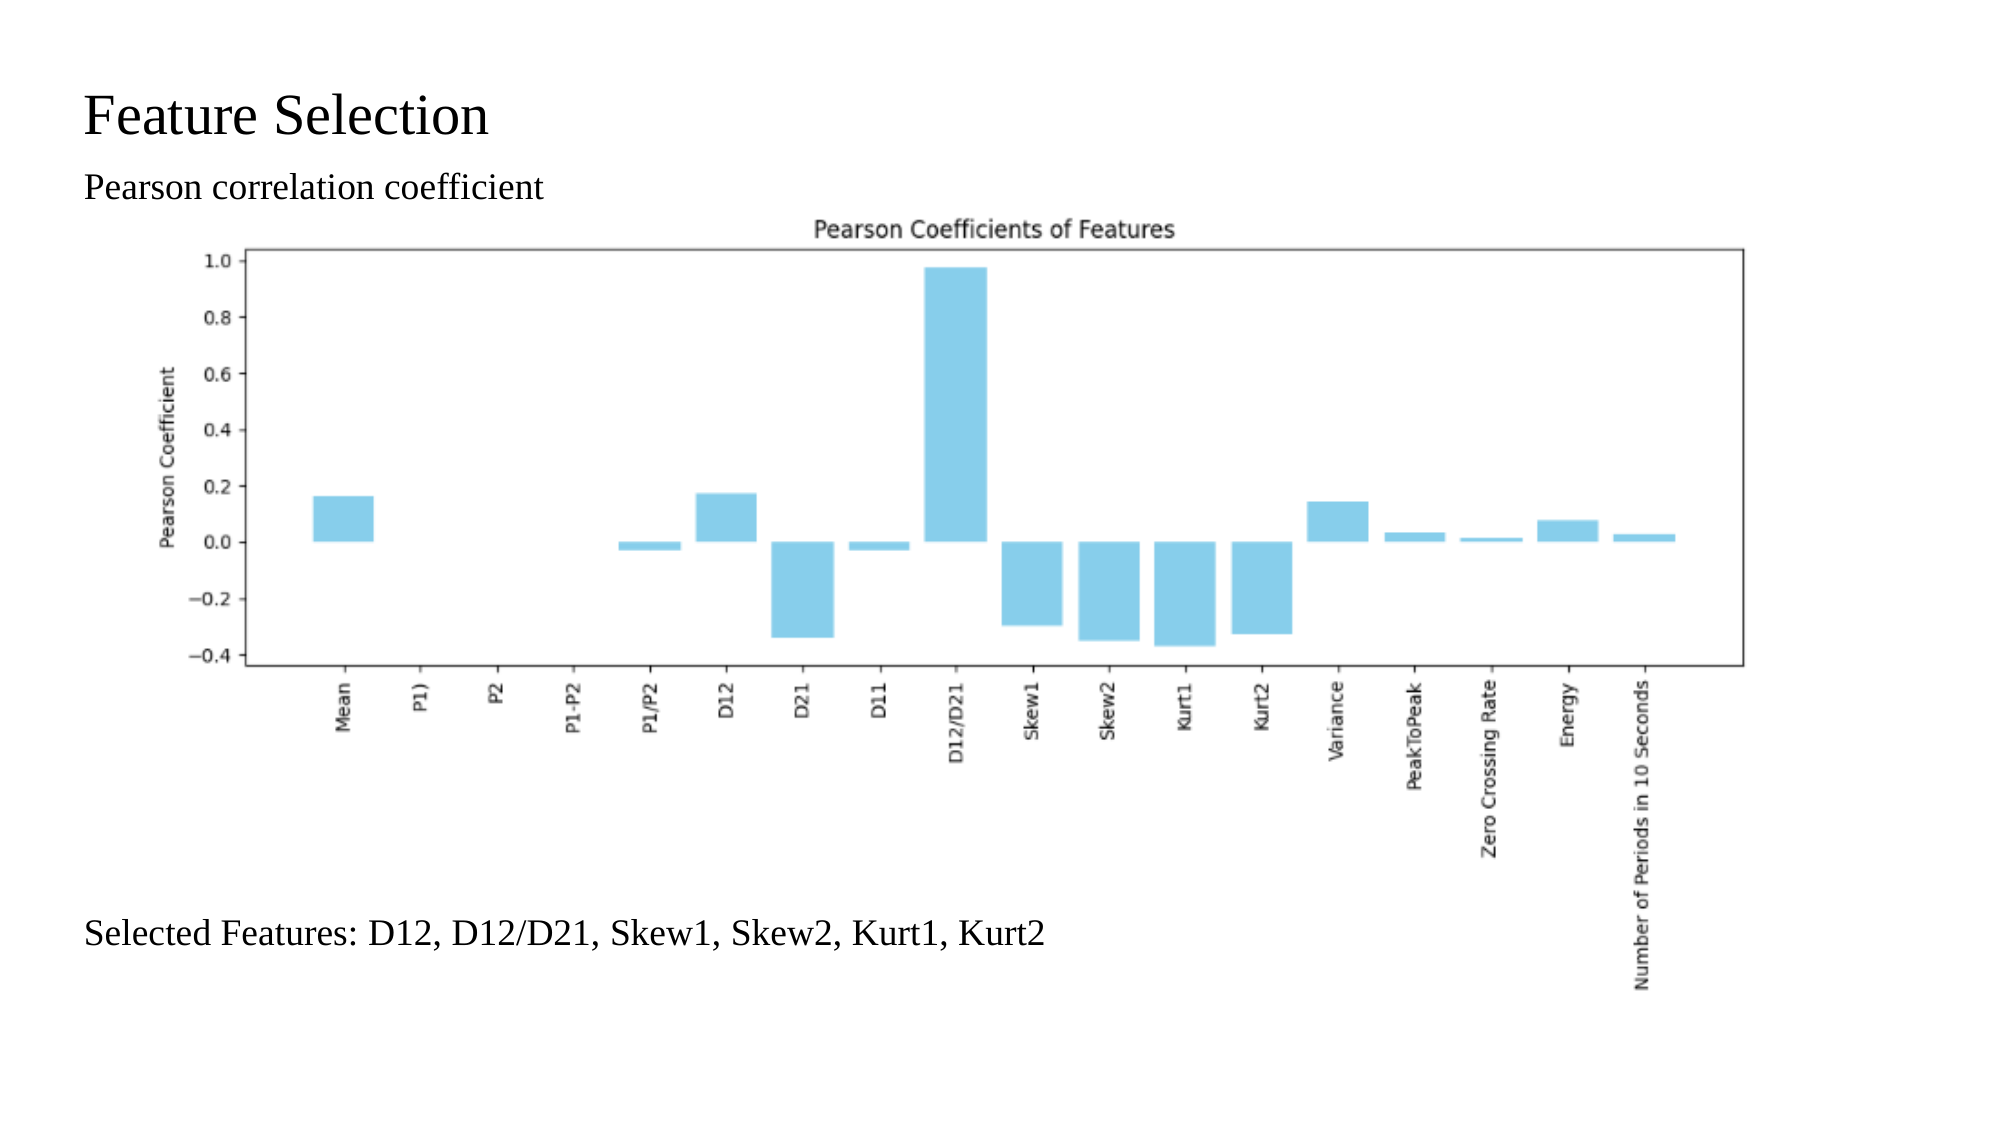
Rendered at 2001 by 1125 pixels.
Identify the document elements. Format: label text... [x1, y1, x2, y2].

text_box Feature Selection [69, 68, 1540, 154]
picture [137, 204, 1762, 1008]
text_box Pearson correlation coefficient [69, 154, 736, 214]
text_box Selected Features: D12, D12/D21, Skew1, Skew2, Kurt1, Kurt2 [69, 900, 137, 960]
